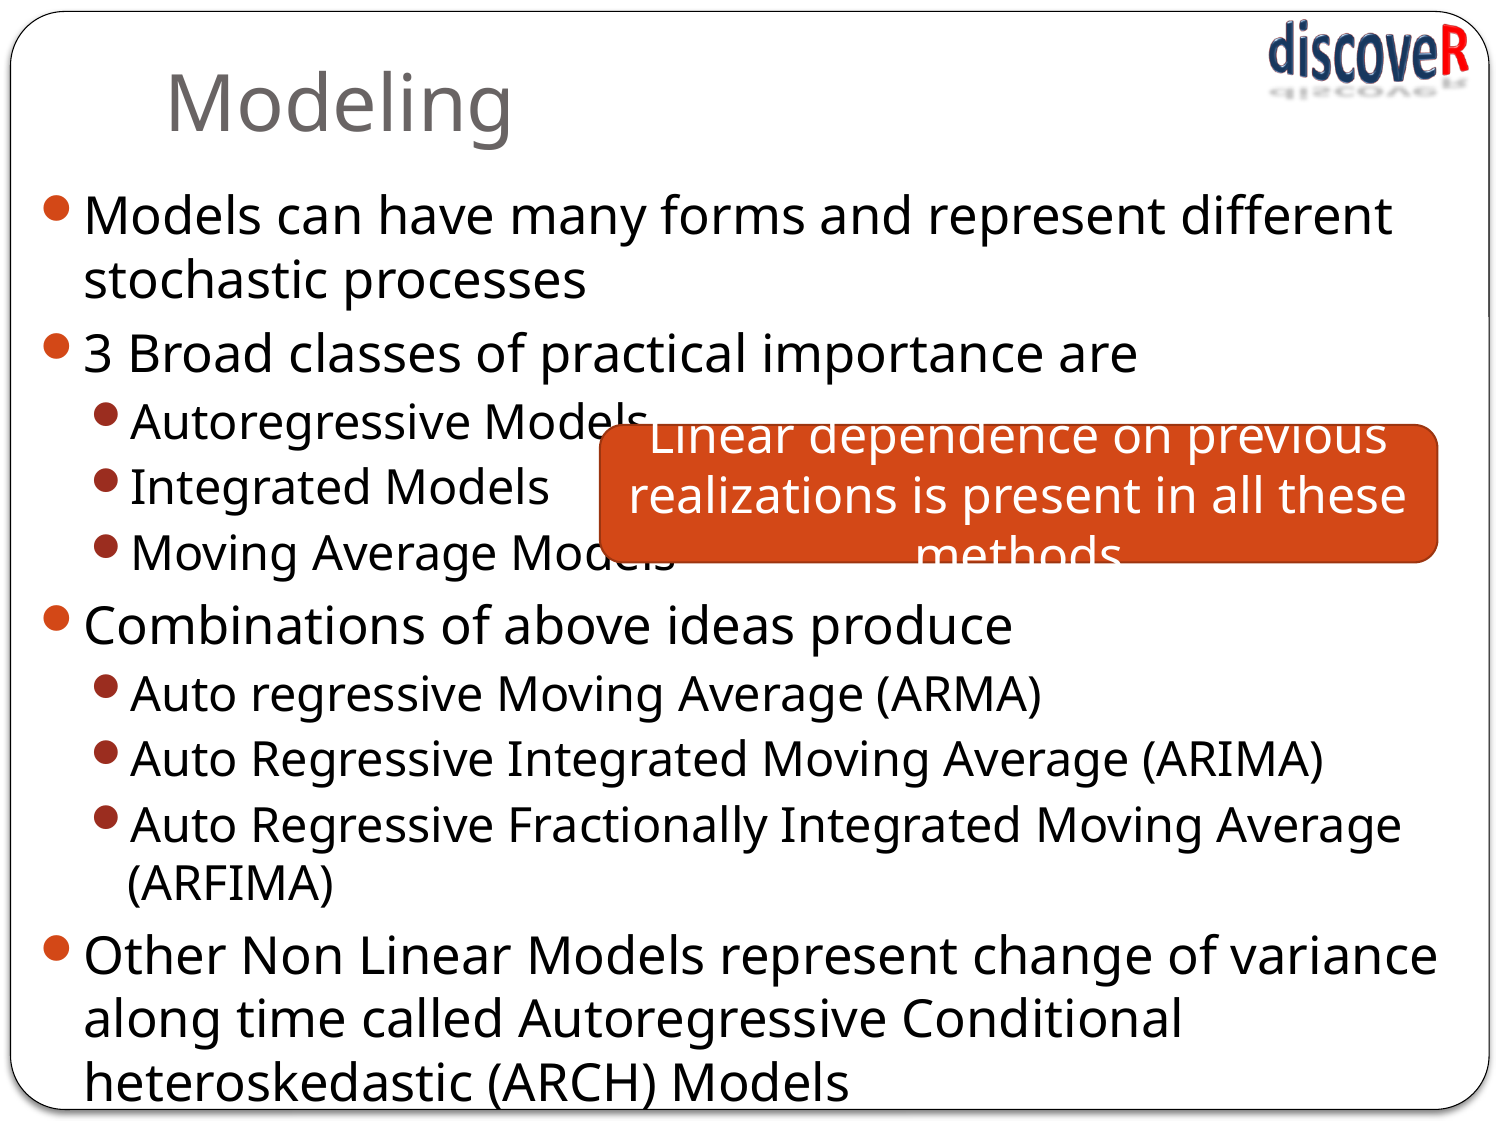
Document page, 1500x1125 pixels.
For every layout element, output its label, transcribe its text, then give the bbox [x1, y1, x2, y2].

picture [1262, 12, 1475, 106]
text_box Linear dependence on previous realizations is present in all these methods [598, 423, 1439, 564]
title Modeling [150, 45, 1425, 163]
list Models can have many forms and represent different stochastic processes 3 Broad classes of practical importance are Autoregressive Models Integrated Models Moving Average Models Combinations of above ideas produce Auto regressive Moving Average (ARMA) Auto Regressive Integrated Moving Average (ARIMA) Auto Regressive Fractionally Integrated Moving Average (ARFIMA) Other Non Linear Models represent change of variance along time called Autoregressive Conditional heteroskedastic (ARCH) Models [24, 174, 1500, 1125]
